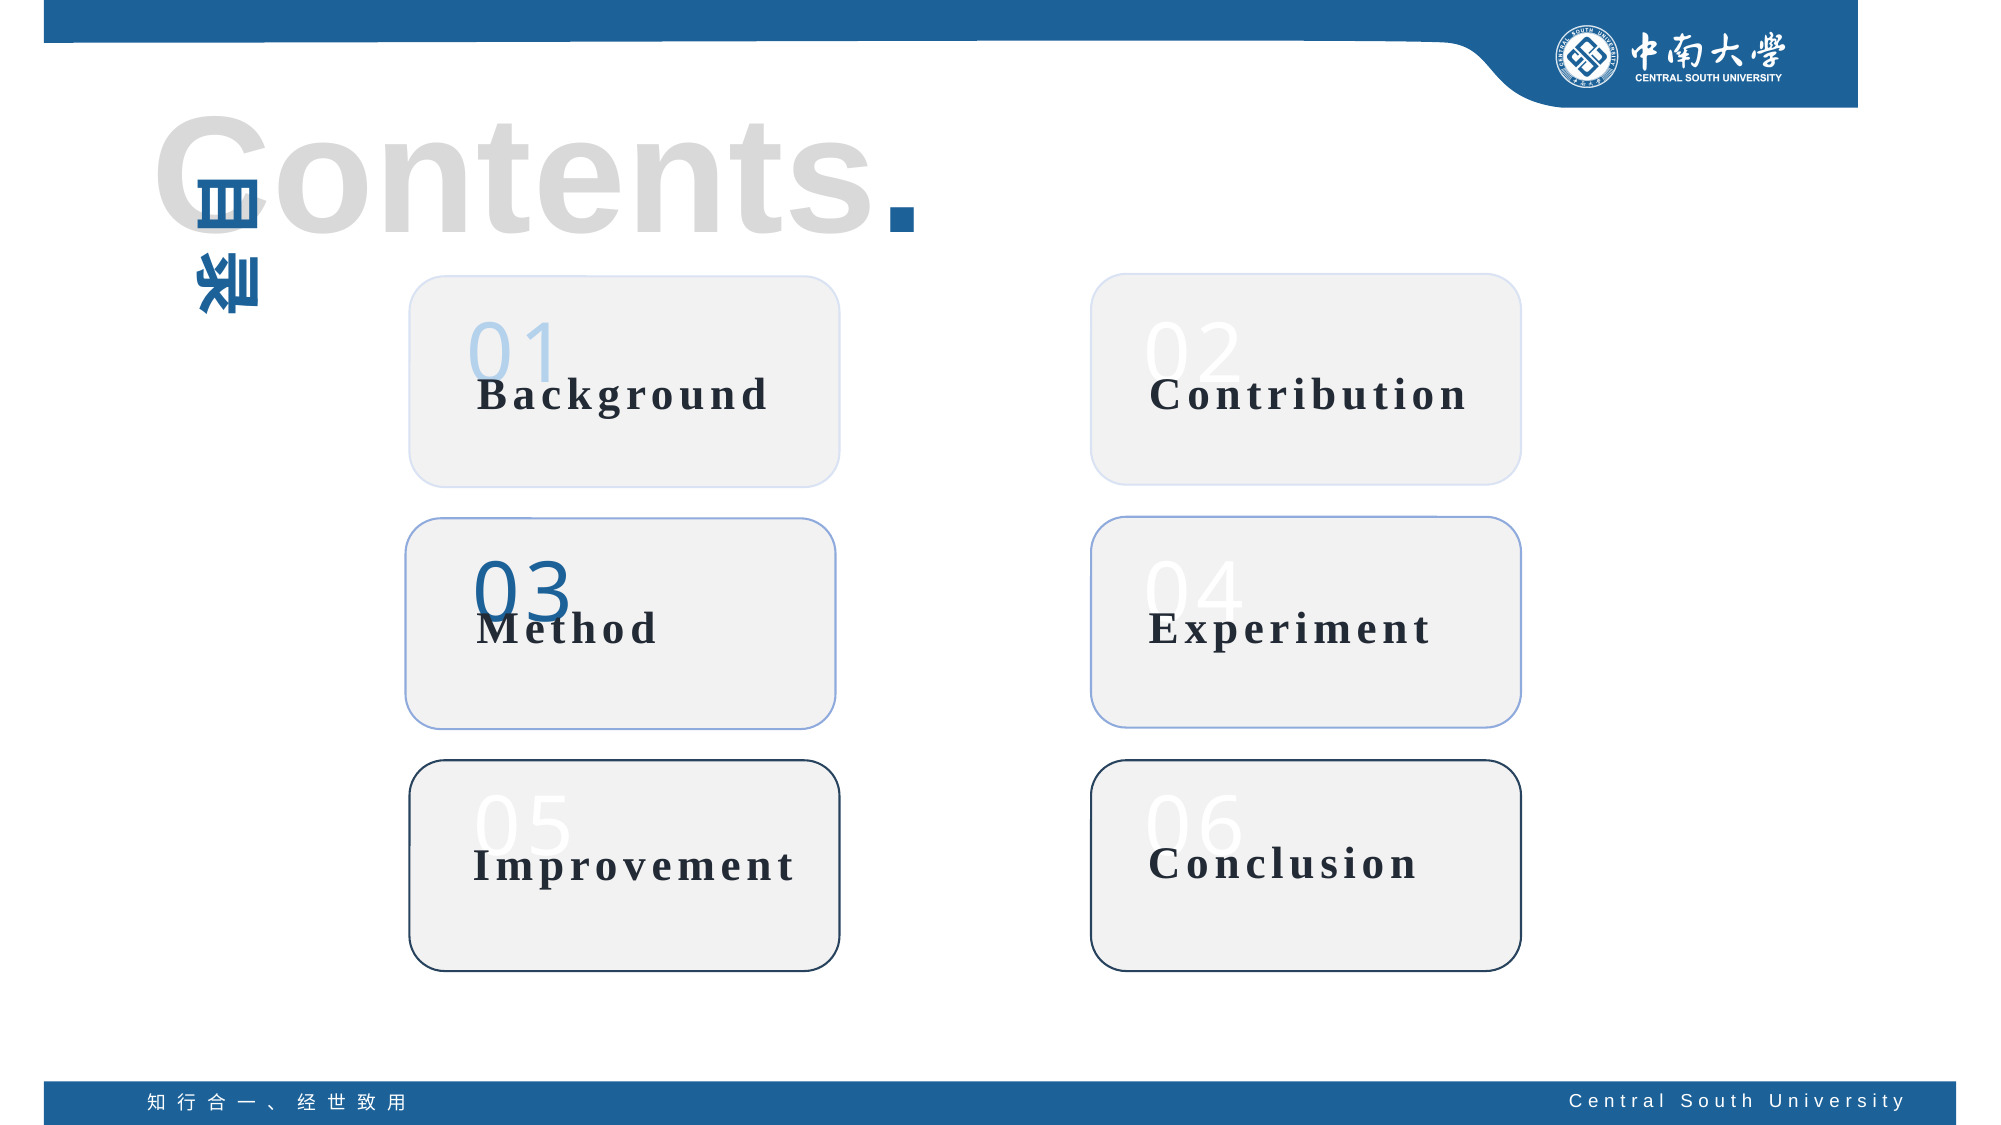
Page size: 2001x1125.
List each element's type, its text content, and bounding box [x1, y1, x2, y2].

text_box [1089, 272, 1523, 486]
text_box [402, 0, 675, 602]
text_box [404, 517, 837, 731]
text_box [675, 0, 1858, 108]
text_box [675, 291, 786, 427]
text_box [457, 765, 872, 898]
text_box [1129, 530, 1449, 662]
text_box Central South University [1547, 1081, 1918, 1119]
text_box [43, 1081, 1957, 1125]
text_box [675, 275, 841, 489]
picture [1547, 20, 1796, 93]
text_box [408, 759, 841, 973]
text_box [1089, 759, 1523, 973]
text_box [43, 0, 402, 43]
text_box [1089, 515, 1523, 729]
text_box 知行合一、经世致用 [132, 1083, 435, 1121]
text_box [457, 602, 675, 662]
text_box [1128, 765, 1436, 896]
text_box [1129, 291, 1486, 427]
